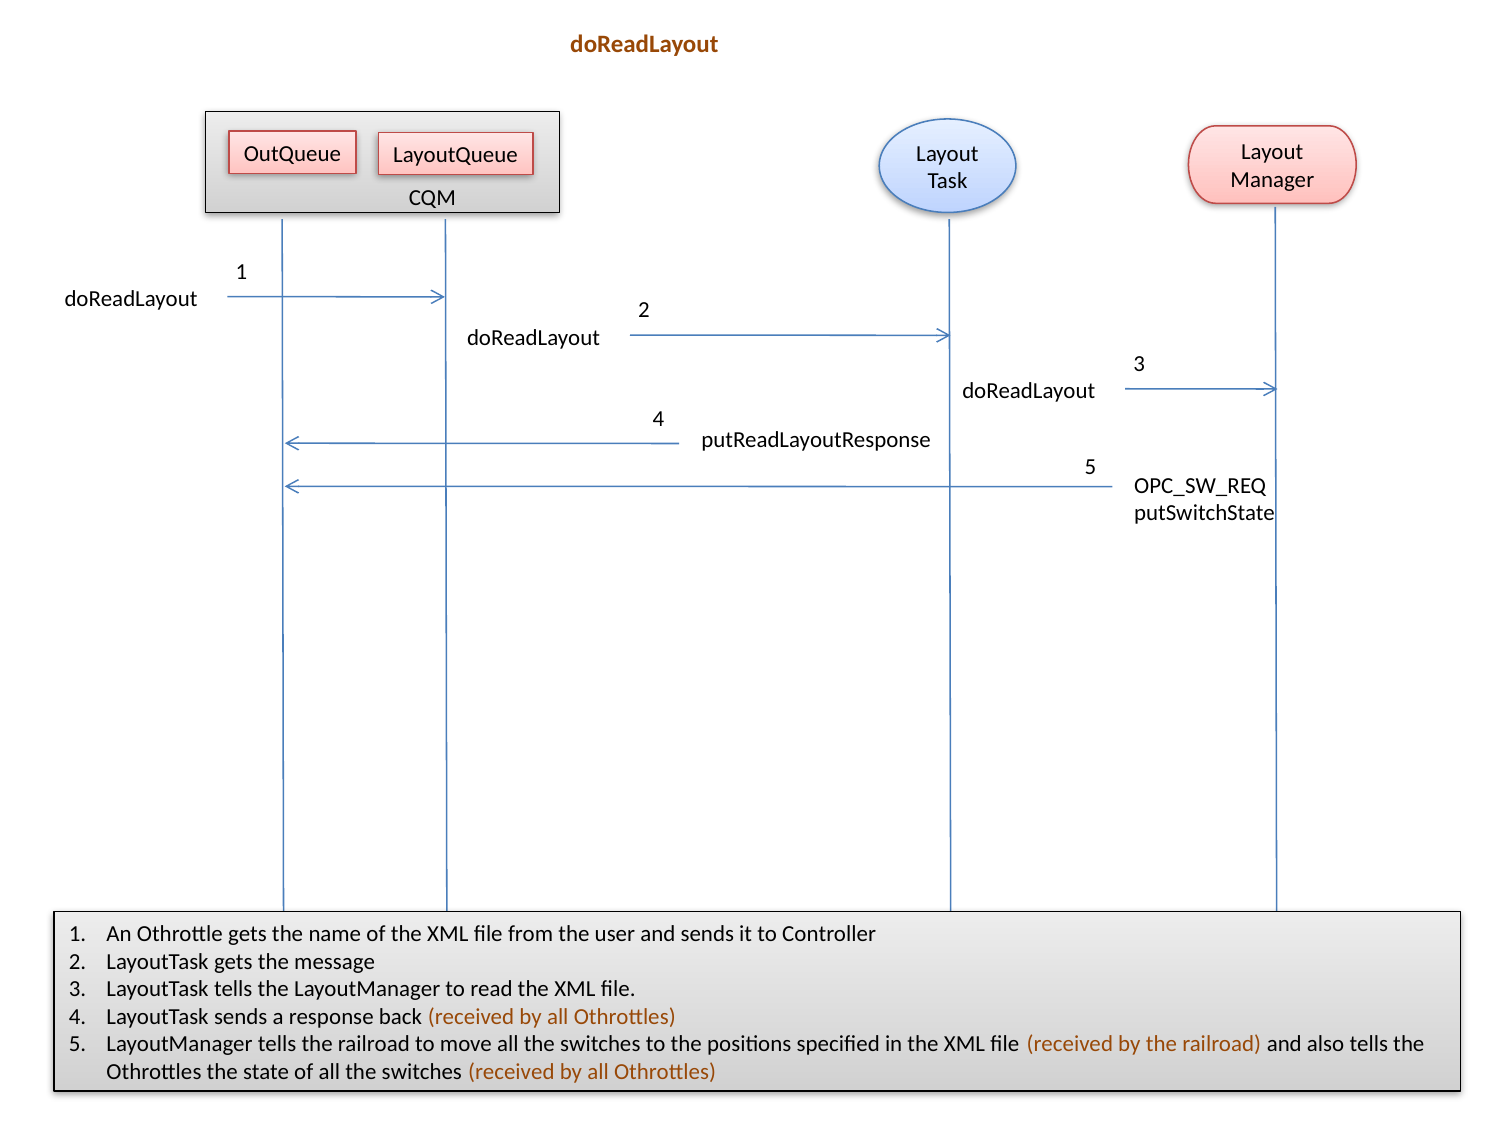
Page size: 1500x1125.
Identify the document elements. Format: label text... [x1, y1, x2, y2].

text_box 1 [220, 249, 263, 292]
text_box doReadLayout [49, 276, 213, 319]
text_box OutQueue [228, 130, 357, 174]
text_box doReadLayout [947, 368, 1111, 411]
text_box [205, 111, 560, 213]
text_box Layout Manager [1187, 125, 1357, 205]
text_box 3 [1118, 341, 1161, 384]
text_box putReadLayoutResponse [686, 417, 947, 460]
text_box Layout Task [878, 118, 1017, 214]
text_box doReadLayout [452, 314, 616, 358]
text_box 2 [623, 287, 665, 330]
text_box OPC_SW_REQ putSwitchState [1119, 463, 1291, 533]
text_box An Othrottle gets the name of the XML file from the user and sends it to Controller LayoutTask gets the message LayoutTask tells the LayoutManager to read the XML file. LayoutTask sends a response back (received by all Othrottles) LayoutManager tells the railroad to move all the switches to the positions specified in the XML file (received by the railroad) and also tells the Othrottles the state of all the switches (received by all Othrottles) [53, 911, 1461, 1092]
text_box 4 [637, 396, 680, 439]
text_box LayoutQueue [378, 132, 534, 175]
text_box CQM [393, 182, 471, 218]
text_box 5 [1069, 443, 1112, 486]
text_box doReadLayout [380, 20, 909, 65]
